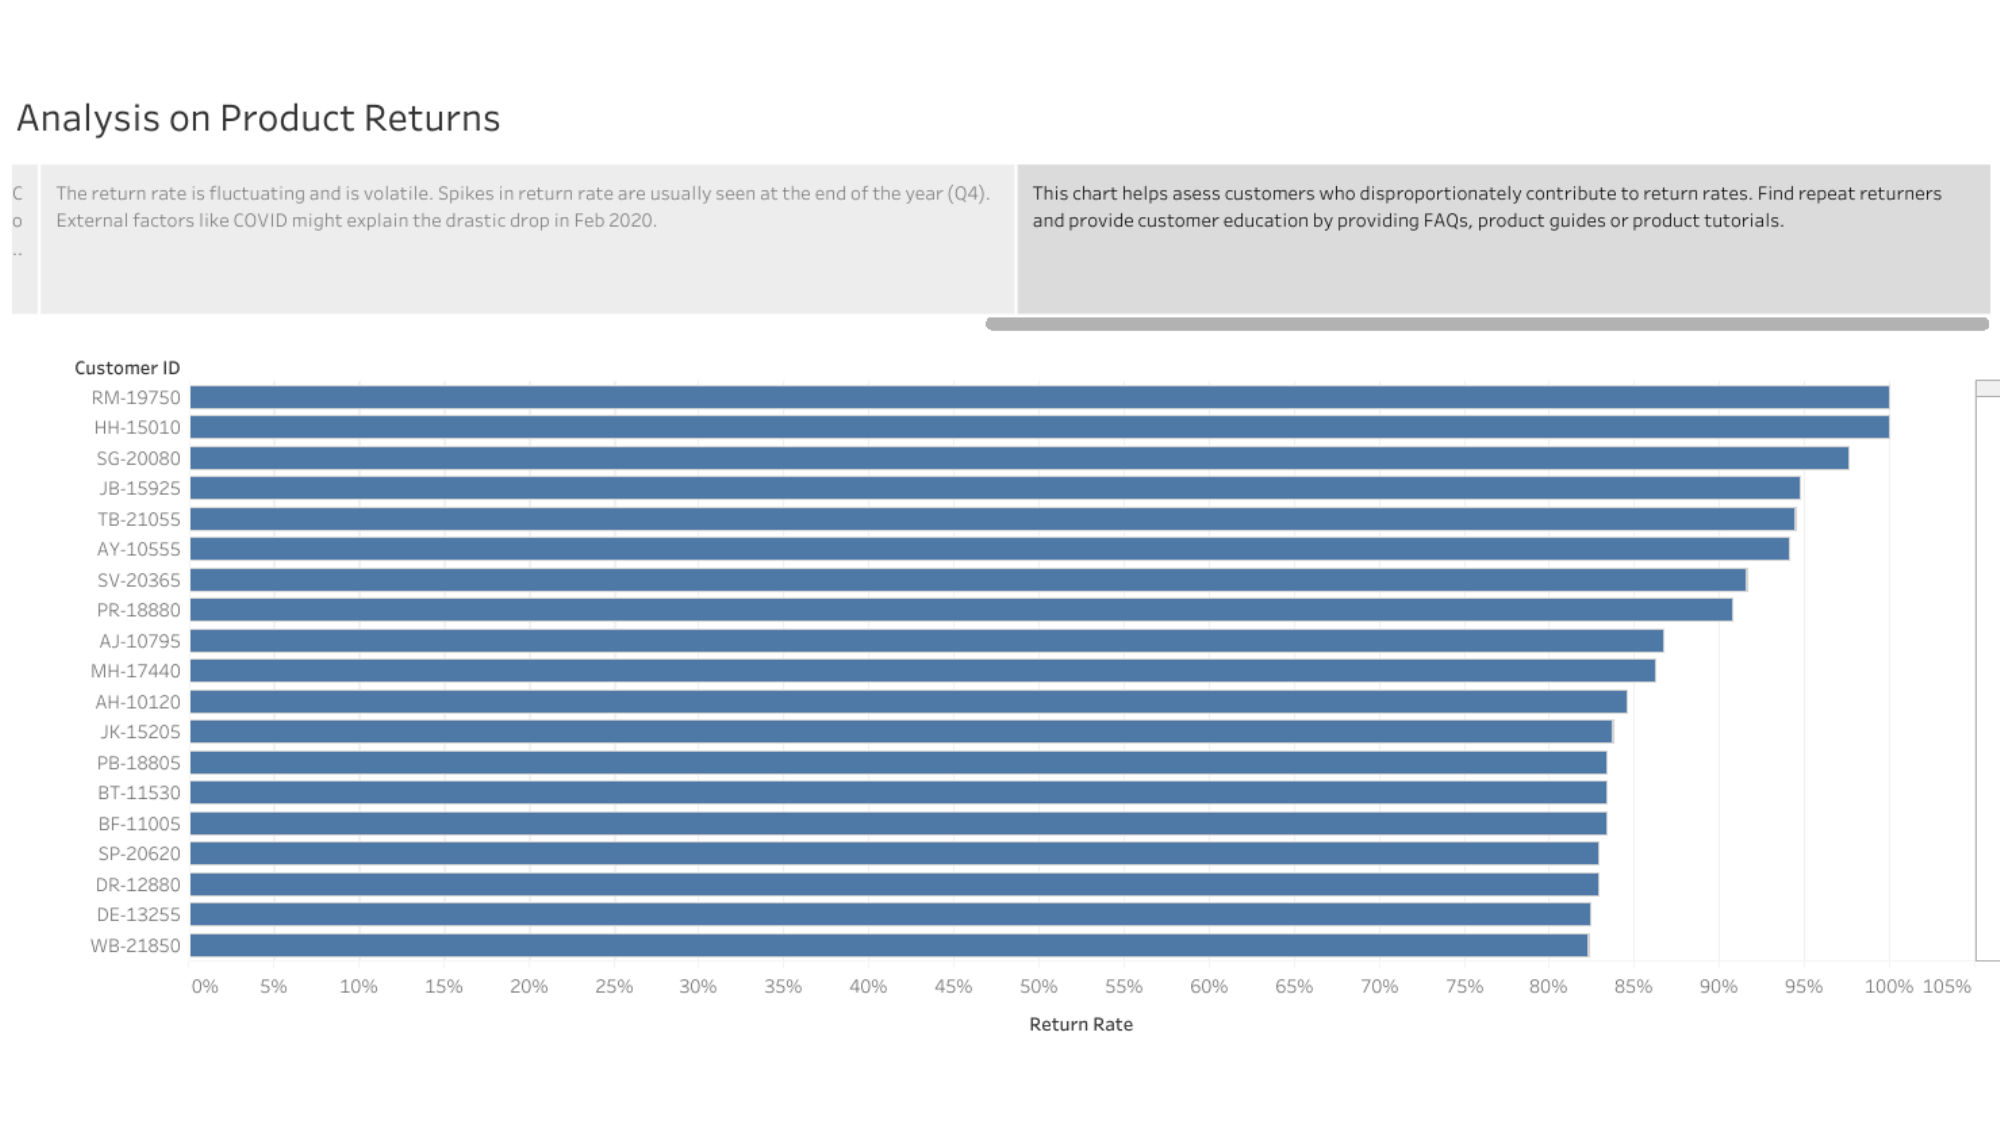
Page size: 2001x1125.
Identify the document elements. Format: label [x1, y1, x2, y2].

picture [0, 78, 2000, 1047]
